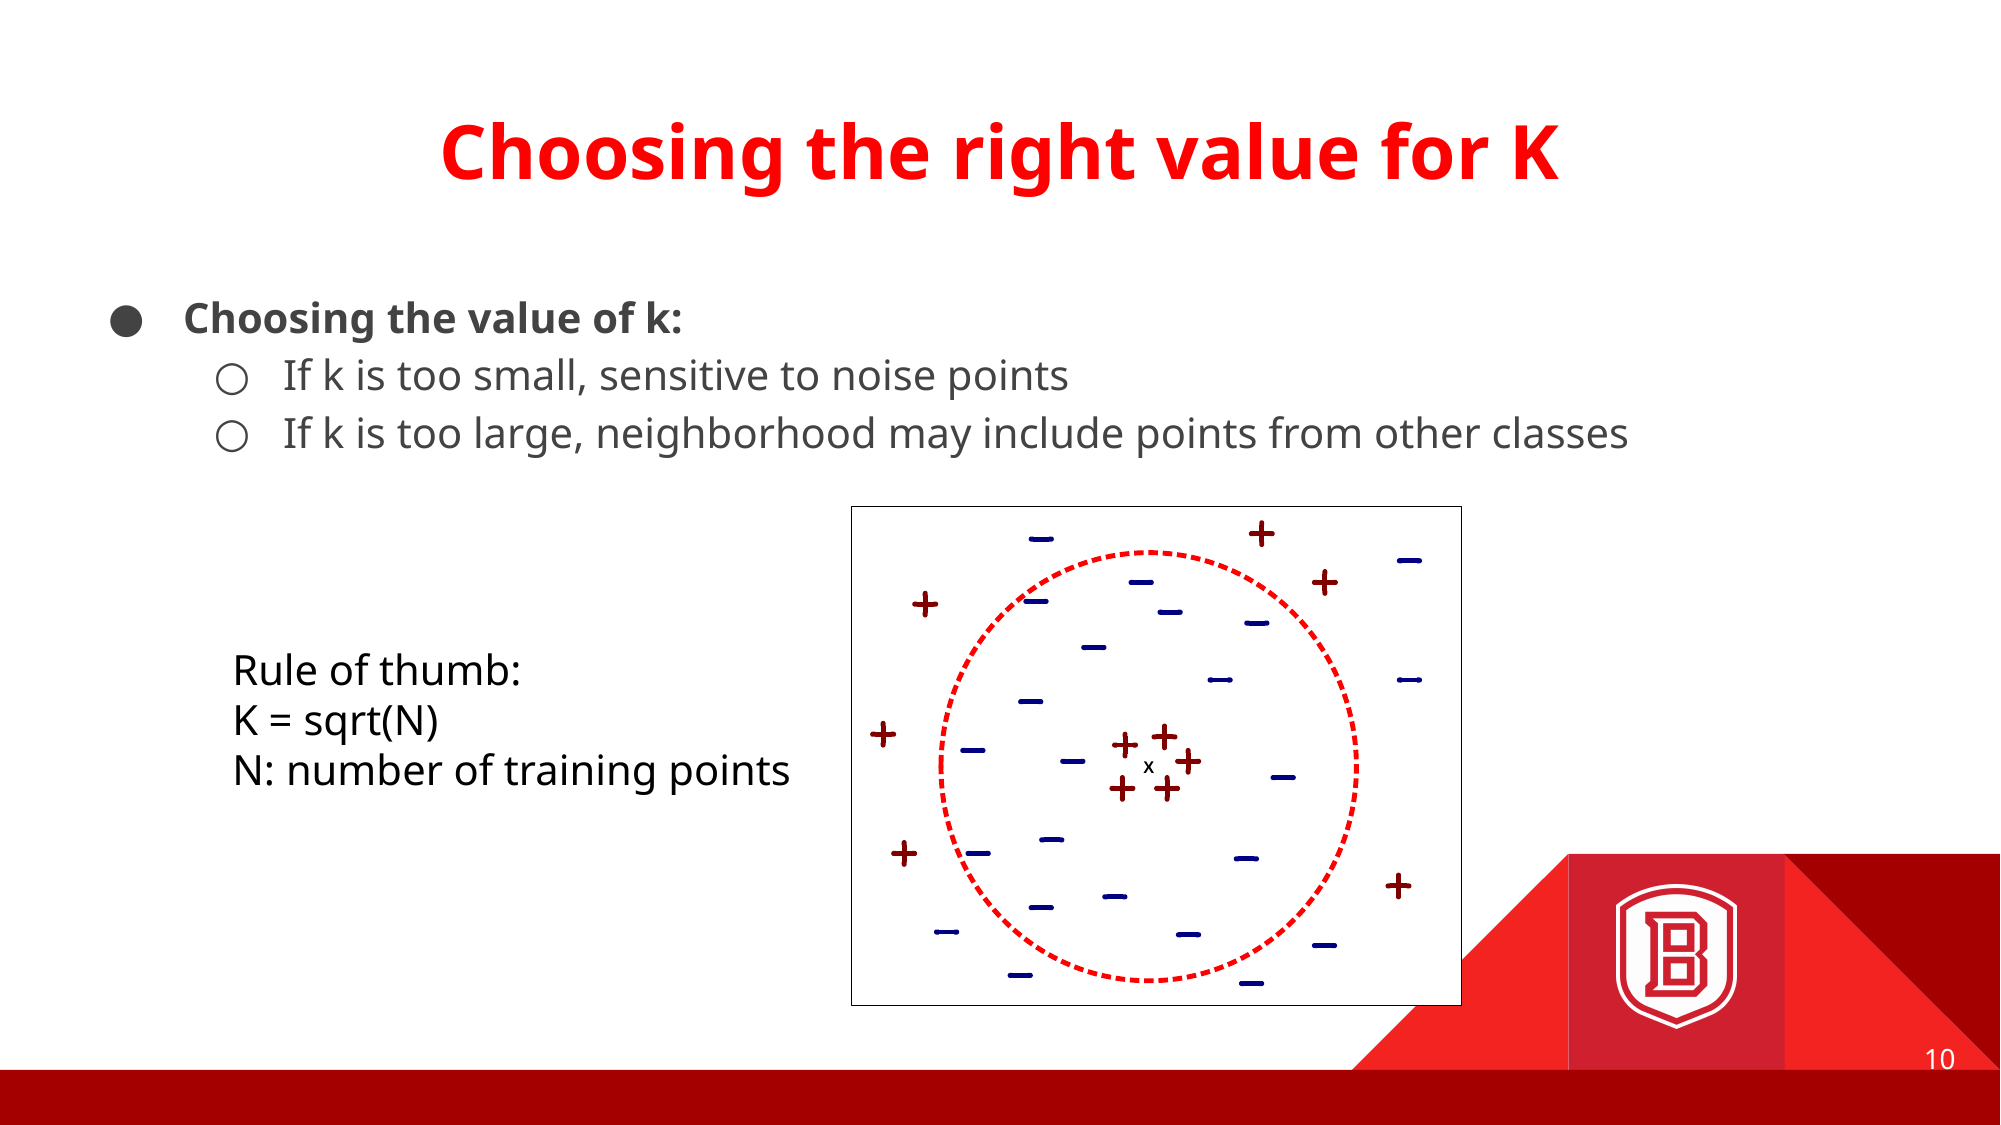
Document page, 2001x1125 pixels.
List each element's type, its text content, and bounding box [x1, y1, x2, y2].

picture [1616, 884, 1737, 1029]
slide_number 10 [1850, 1017, 1971, 1104]
title Choosing the right value for K [68, 89, 1932, 223]
text_box Rule of thumb: K = sqrt(N) N: number of training points [217, 636, 806, 801]
list Choosing the value of k: If k is too small, sensitive to noise points If k is too large, neighborhood may include points from other classes [68, 268, 1932, 839]
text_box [849, 504, 1464, 1026]
